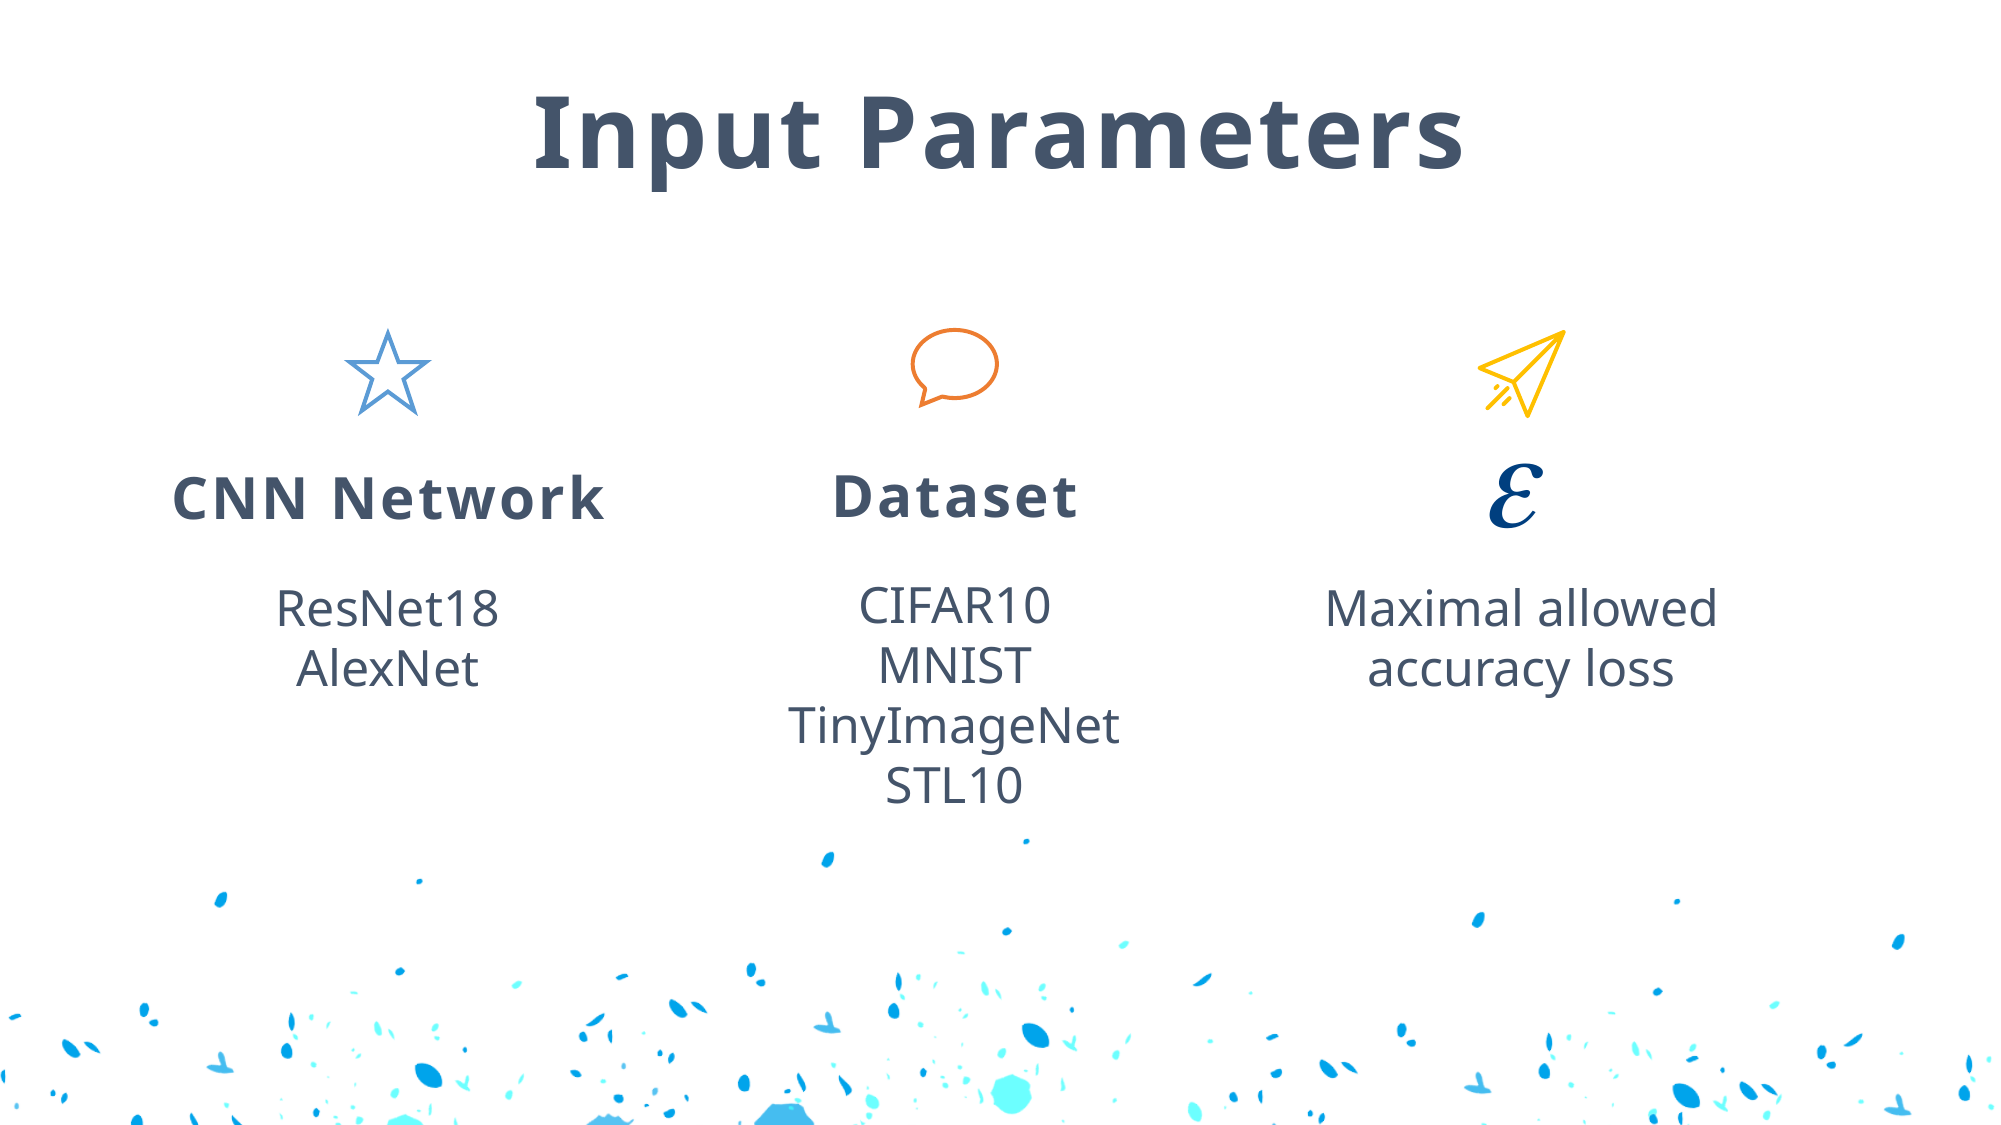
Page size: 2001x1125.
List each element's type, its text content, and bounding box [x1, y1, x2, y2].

text_box Input Parameters [519, 60, 1481, 196]
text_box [1300, 329, 1743, 705]
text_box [733, 327, 1176, 885]
picture [0, 706, 2001, 1125]
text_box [166, 327, 610, 706]
